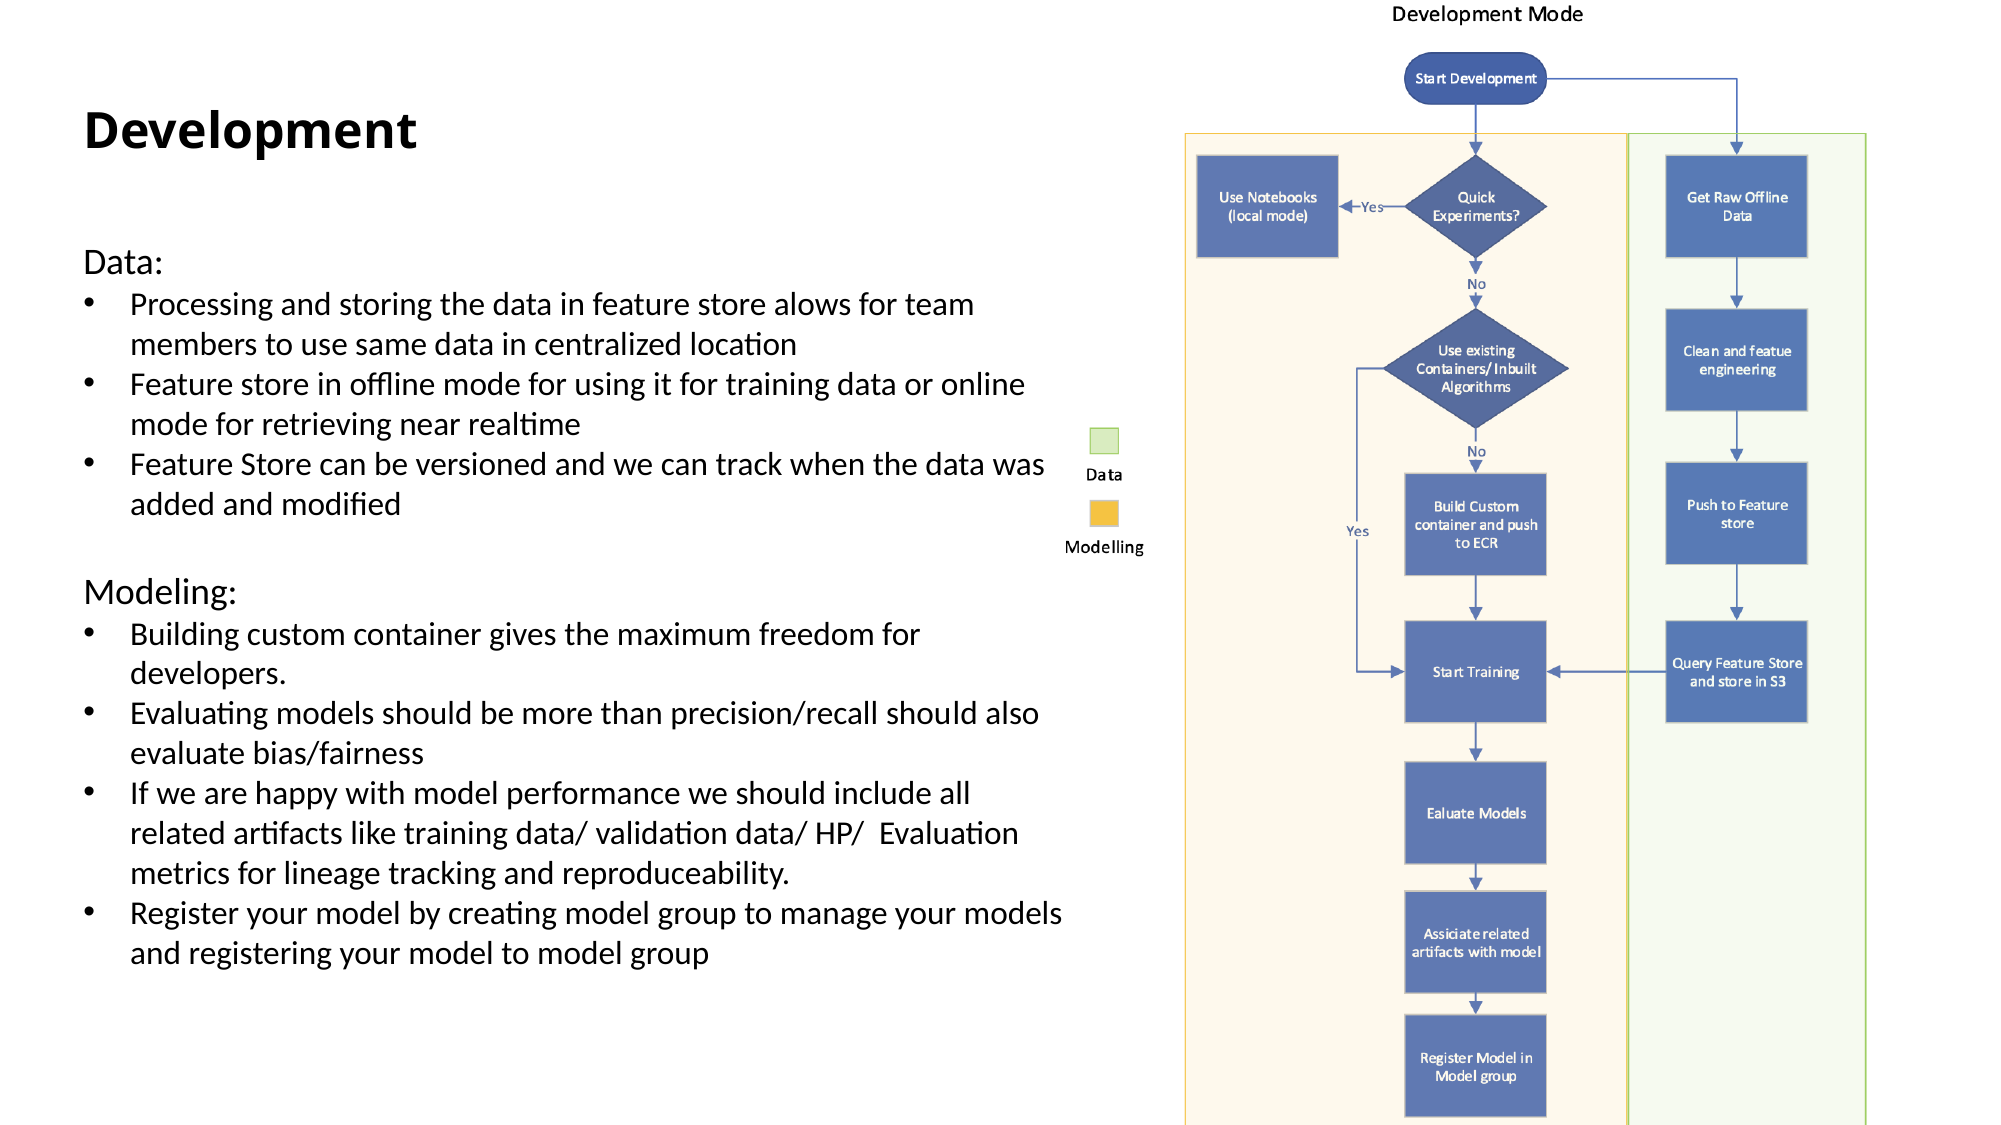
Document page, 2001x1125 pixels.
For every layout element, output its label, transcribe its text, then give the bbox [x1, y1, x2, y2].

picture [1060, 0, 1871, 1125]
text_box Data: Processing and storing the data in feature store alows for team members to use same data in centralized location Feature store in offline mode for using it for training data or online mode for retrieving near realtime Feature Store can be versioned and we can track when the data was added and modified Modeling: Building custom container gives the maximum freedom for developers. Evaluating models should be more than precision/recall should also evaluate bias/fairness If we are happy with model performance we should include all related artifacts like training data/ validation data/ HP/ Evaluation metrics for lineage tracking and reproduceability. Register your model by creating model group to manage your models and registering your model to model group [68, 184, 1060, 1069]
title Development [68, 23, 1060, 184]
